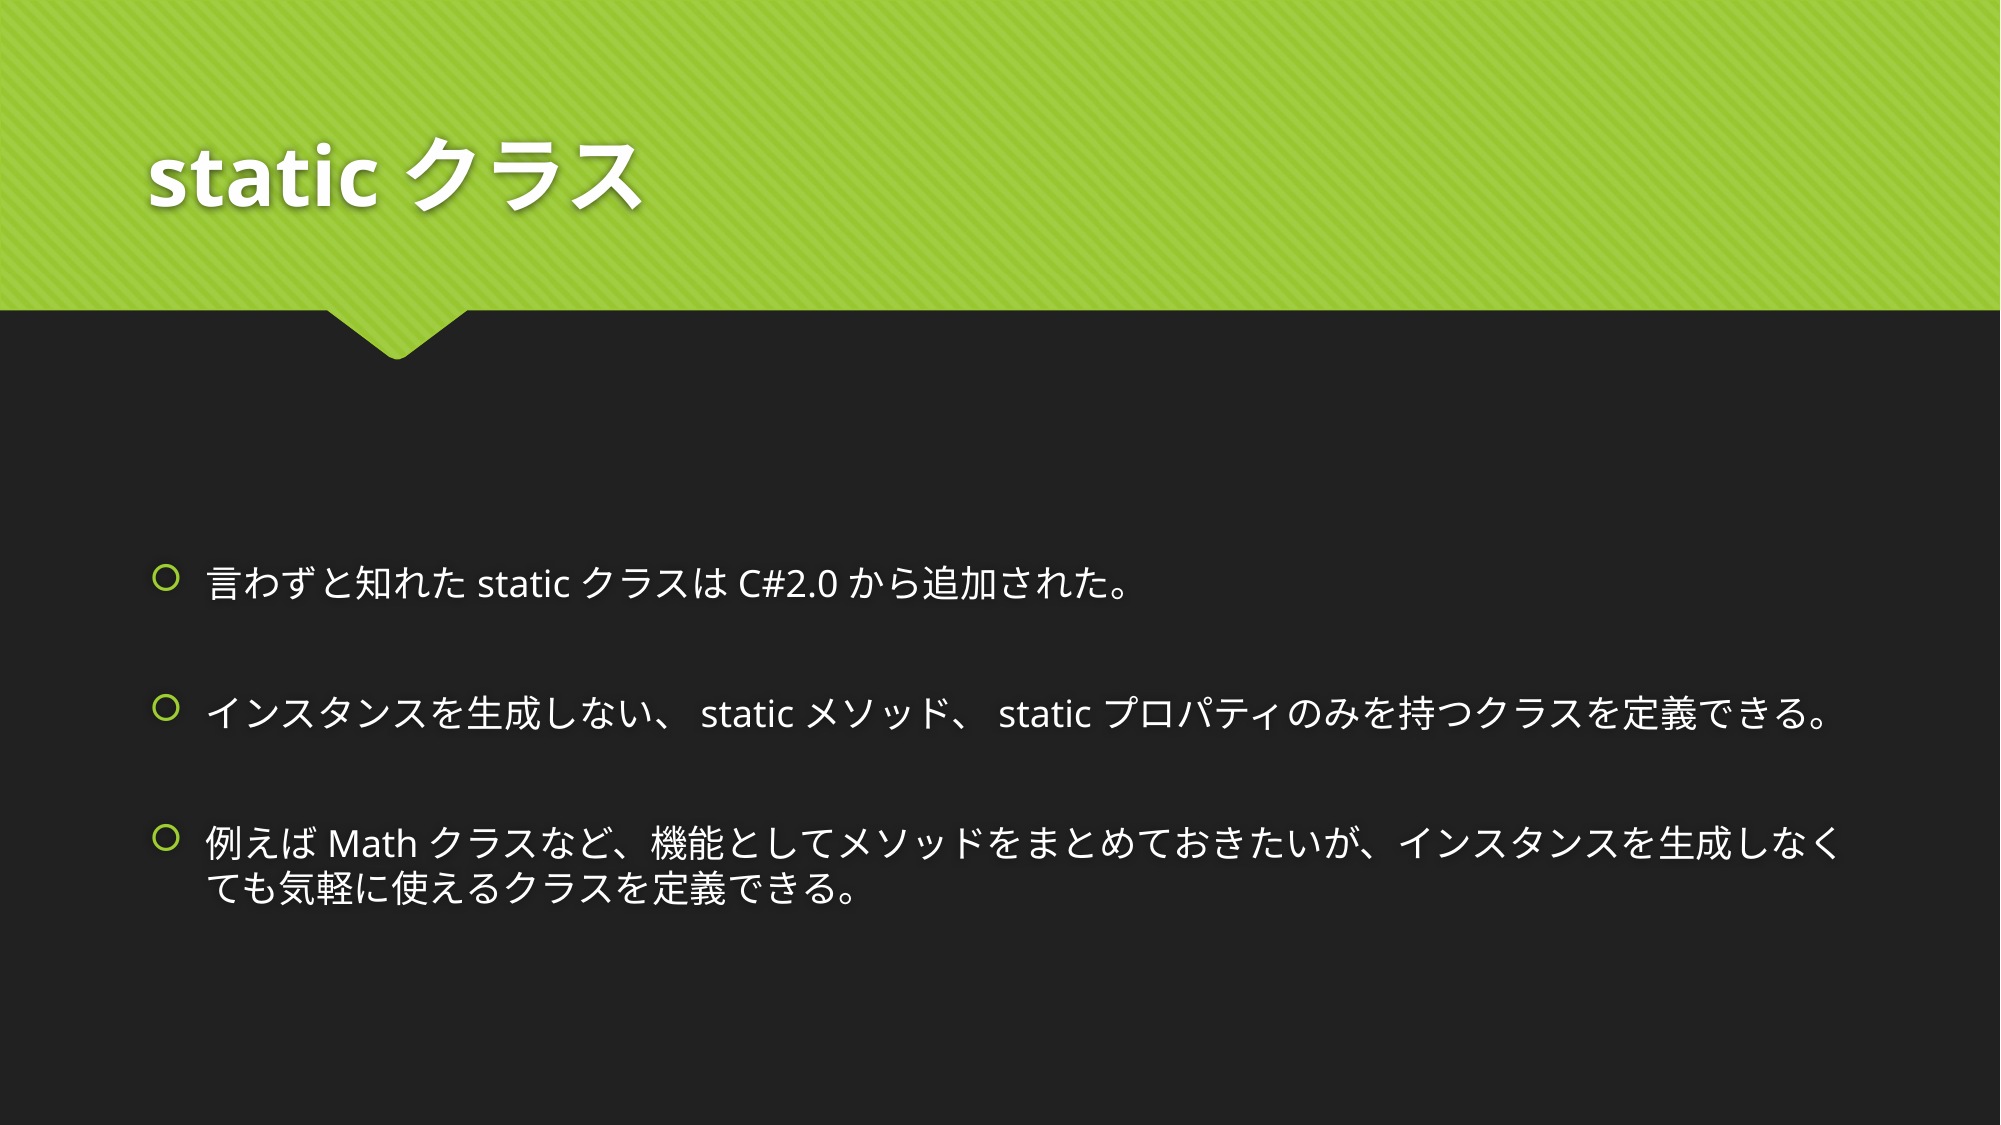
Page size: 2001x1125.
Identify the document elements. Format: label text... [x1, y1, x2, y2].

list 言わずと知れたstaticクラスはC#2.0から追加された。 インスタンスを生成しない、staticメソッド、staticプロパティのみを持つクラスを定義できる。 例えばMathクラスなど、機能としてメソッドをまとめておきたいが、インスタンスを生成しなくても気軽に使えるクラスを定義できる。 [134, 364, 1866, 1106]
title staticクラス [132, 71, 1868, 232]
